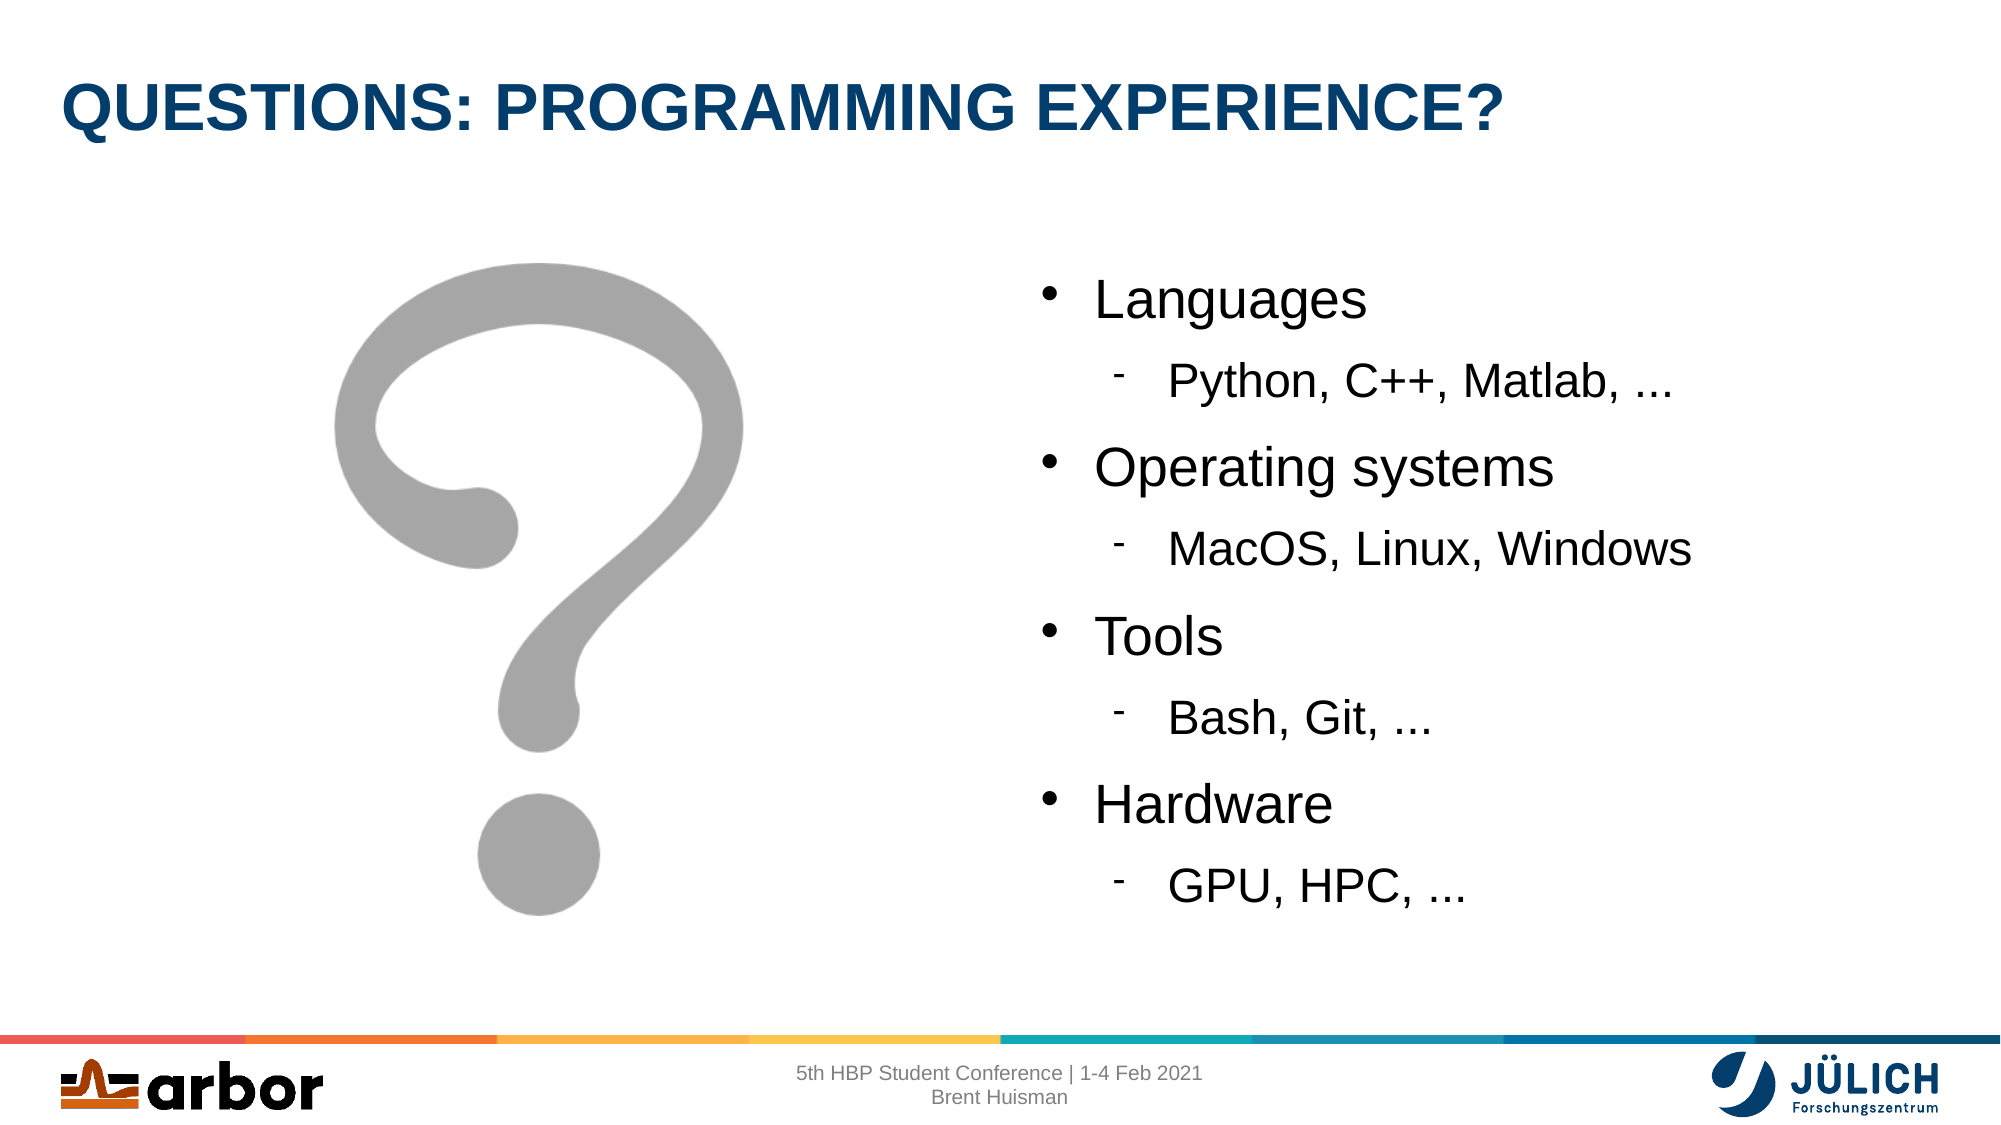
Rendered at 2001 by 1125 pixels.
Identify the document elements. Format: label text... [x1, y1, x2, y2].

text_box Questions: programming experience? [60, 53, 1939, 238]
text_box [99, 44, 1900, 233]
picture [61, 1059, 323, 1110]
text_box Languages Python, C++, Matlab, ... Operating systems MacOS, Linux, Windows Tools Bash, Git, ... Hardware GPU, HPC, ... [1022, 263, 1901, 916]
picture [212, 262, 866, 916]
picture [0, 1035, 1502, 1044]
